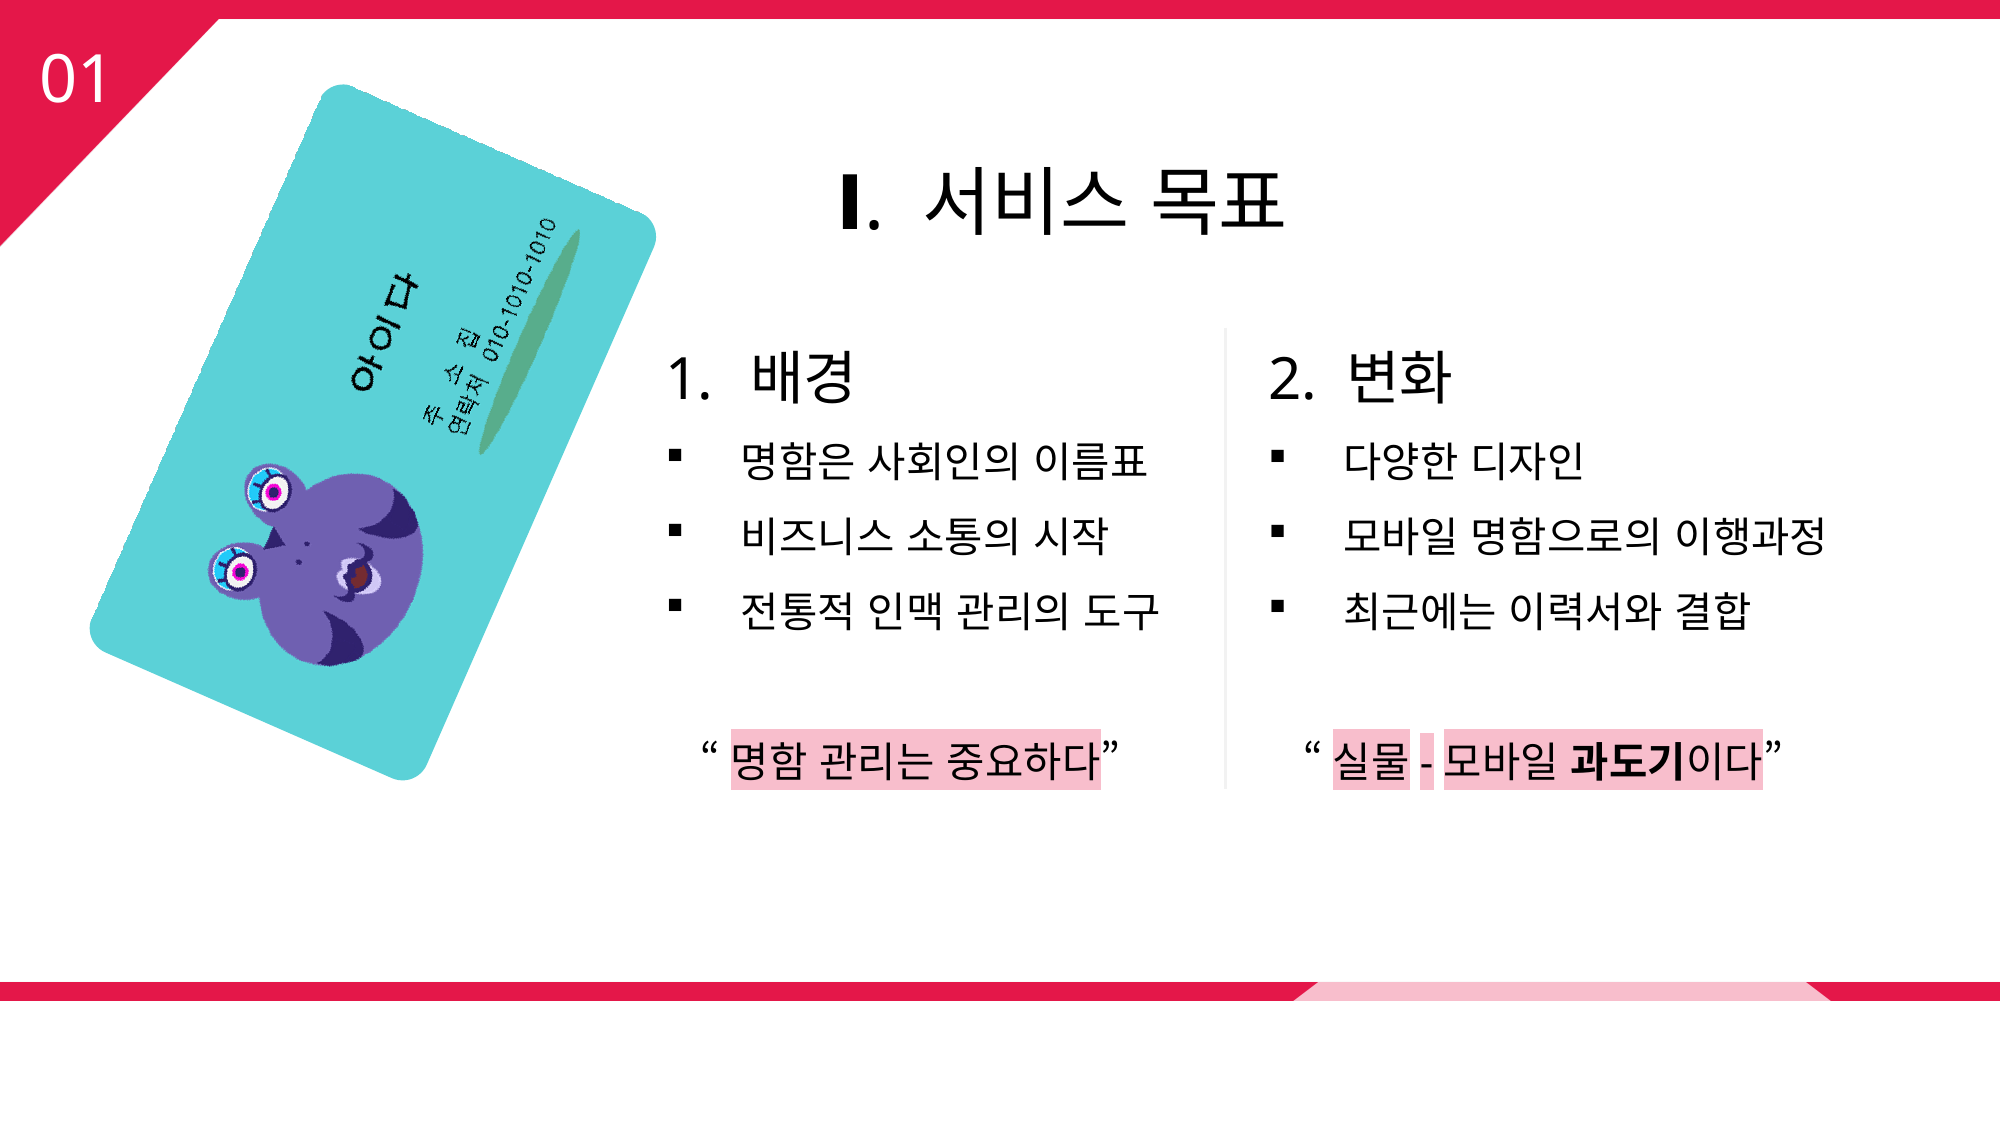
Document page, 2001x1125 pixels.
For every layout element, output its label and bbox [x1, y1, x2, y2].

picture [190, 123, 556, 742]
text_box [650, 147, 1919, 895]
text_box [0, 0, 2000, 1001]
